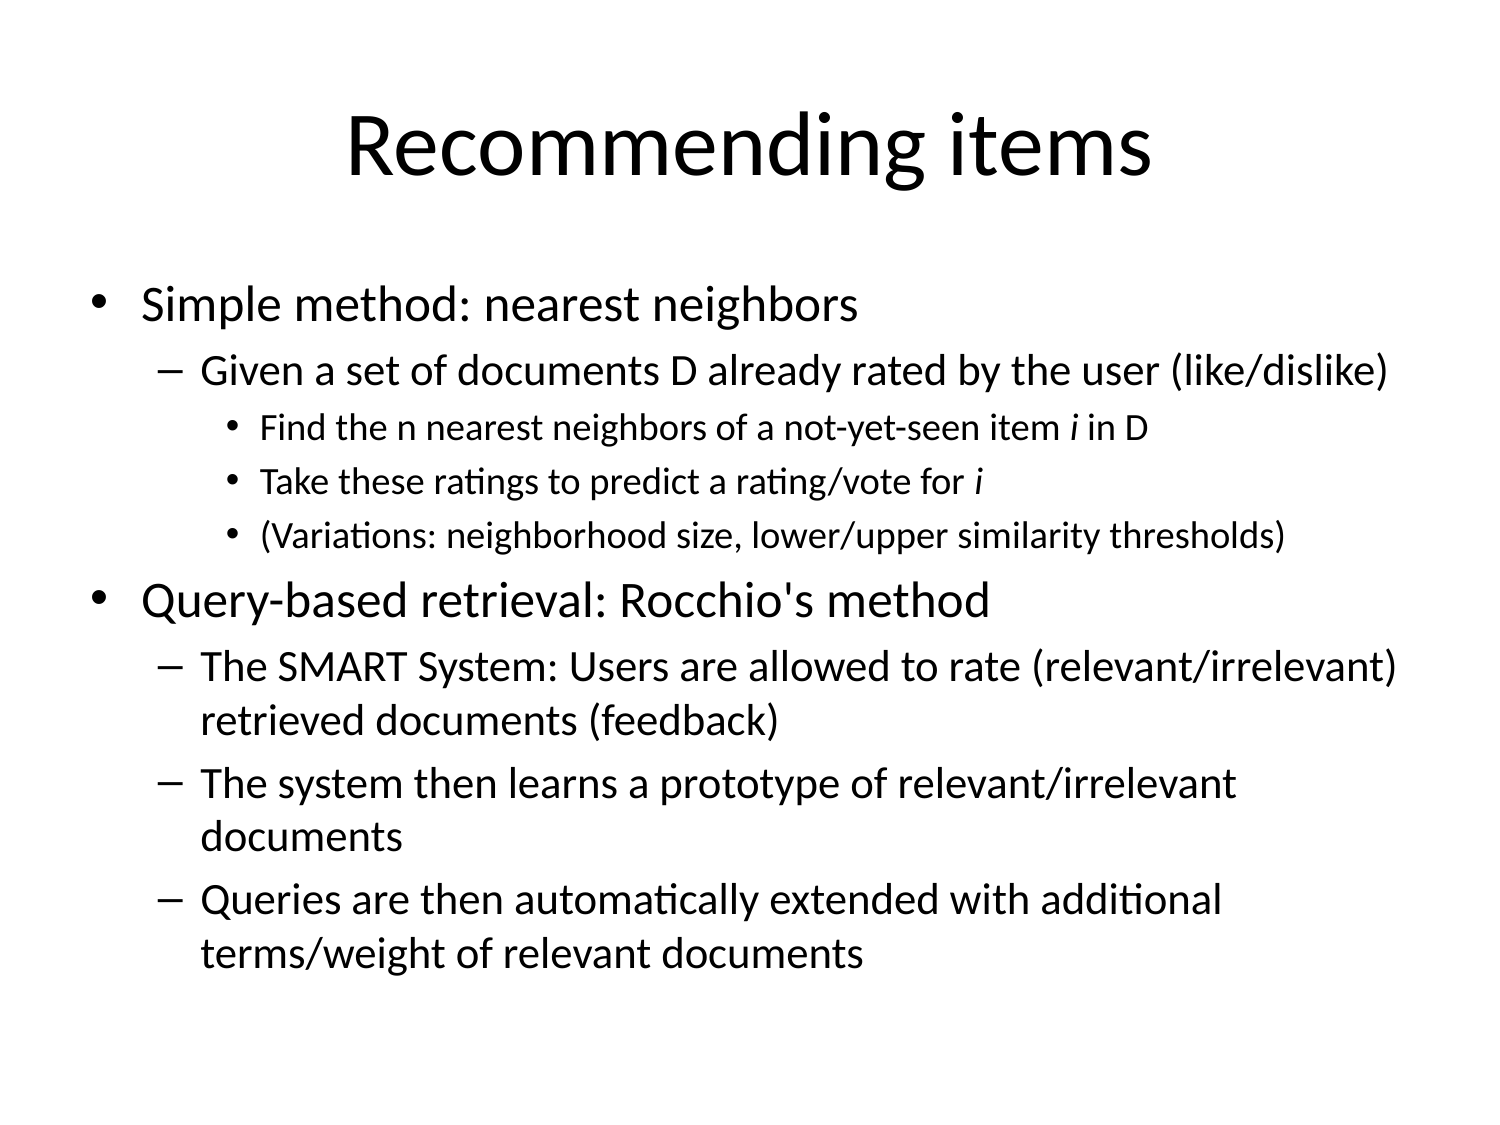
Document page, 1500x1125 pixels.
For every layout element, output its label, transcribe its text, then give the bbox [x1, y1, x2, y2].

title Recommending items [75, 45, 1425, 233]
list Simple method: nearest neighbors Given a set of documents D already rated by the user (like/dislike) Find the n nearest neighbors of a not-yet-seen item i in D Take these ratings to predict a rating/vote for i (Variations: neighborhood size, lower/upper similarity thresholds) Query-based retrieval: Rocchio's method The SMART System: Users are allowed to rate (relevant/irrelevant) retrieved documents (feedback) The system then learns a prototype of relevant/irrelevant documents Queries are then automatically extended with additional terms/weight of relevant documents [75, 262, 1425, 1005]
